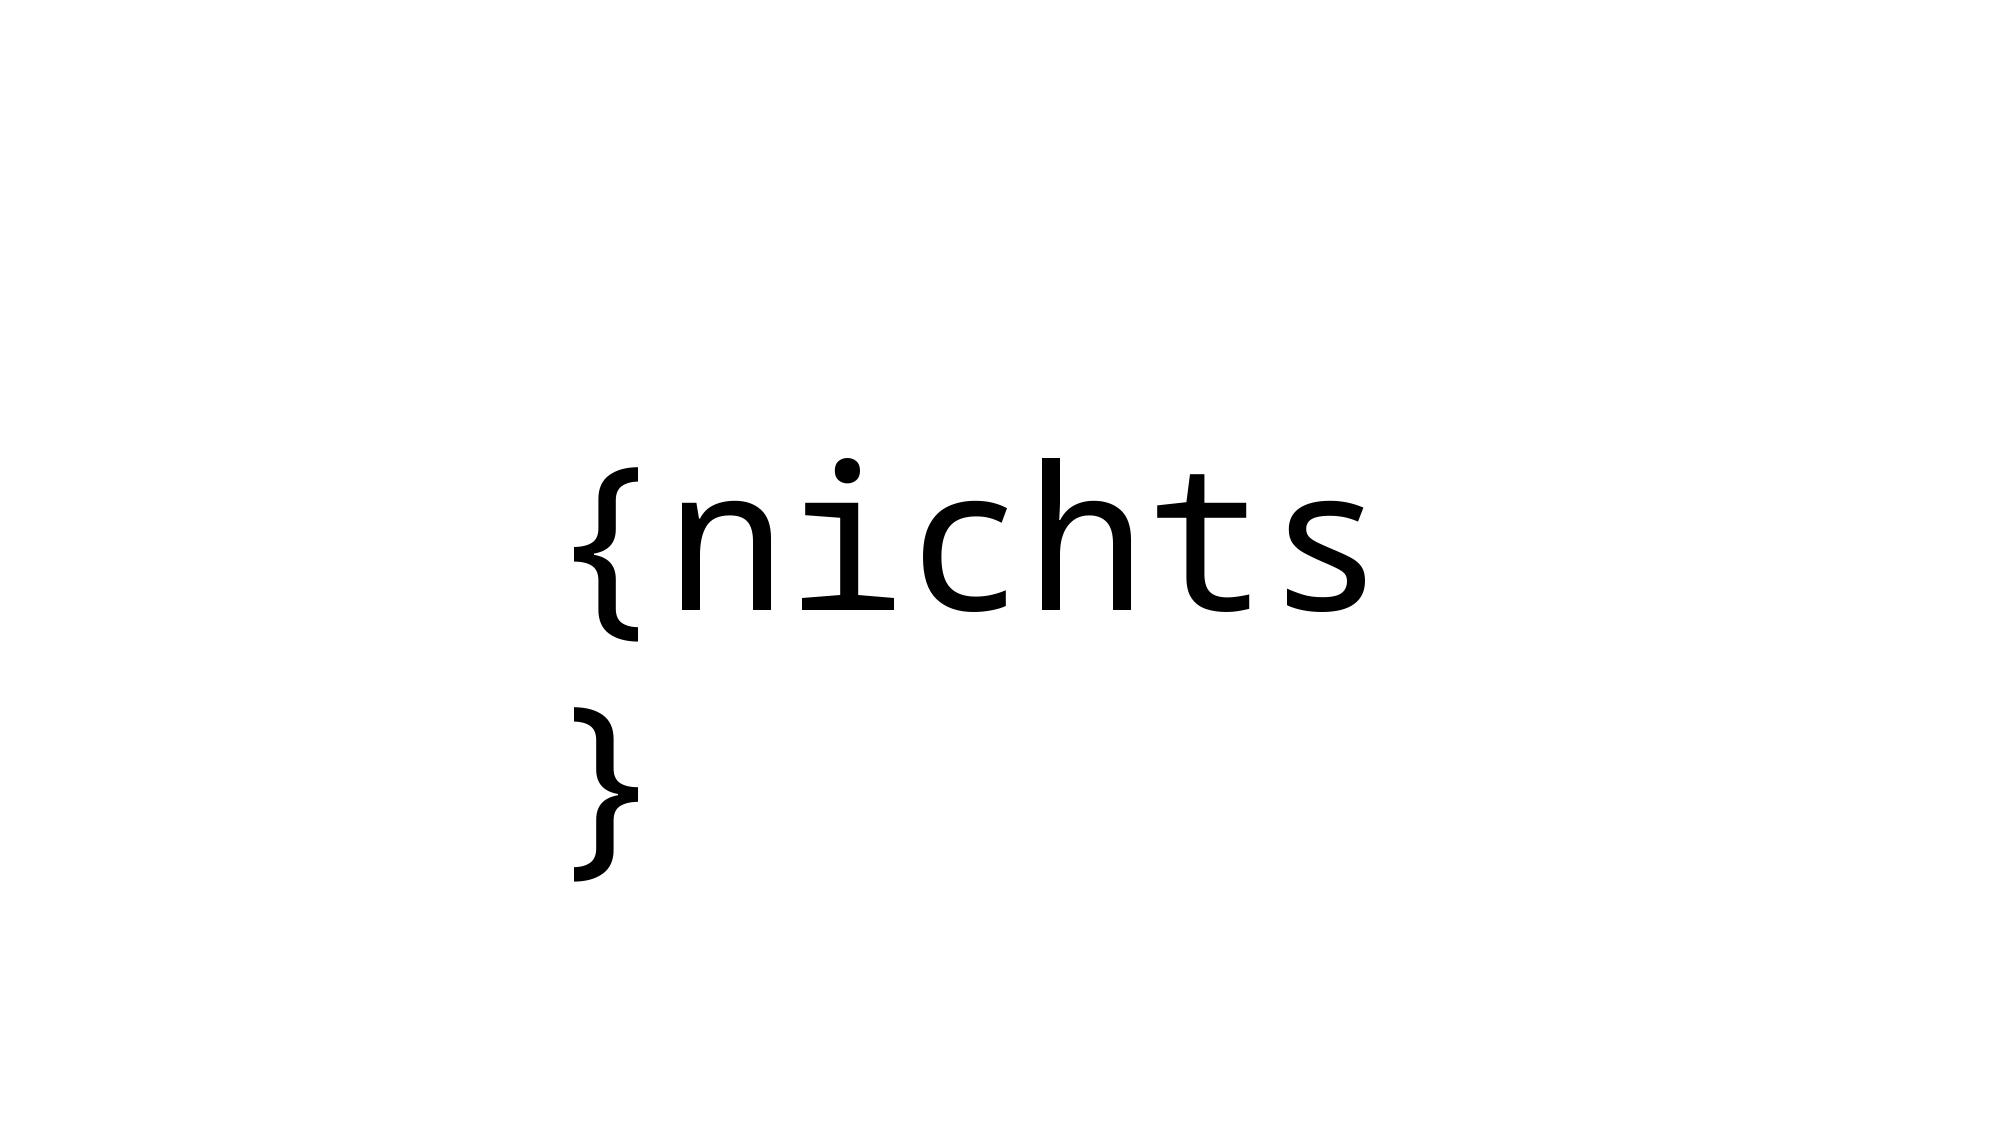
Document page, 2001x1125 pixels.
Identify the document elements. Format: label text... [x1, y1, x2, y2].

text_box {nichts} [531, 403, 1454, 898]
